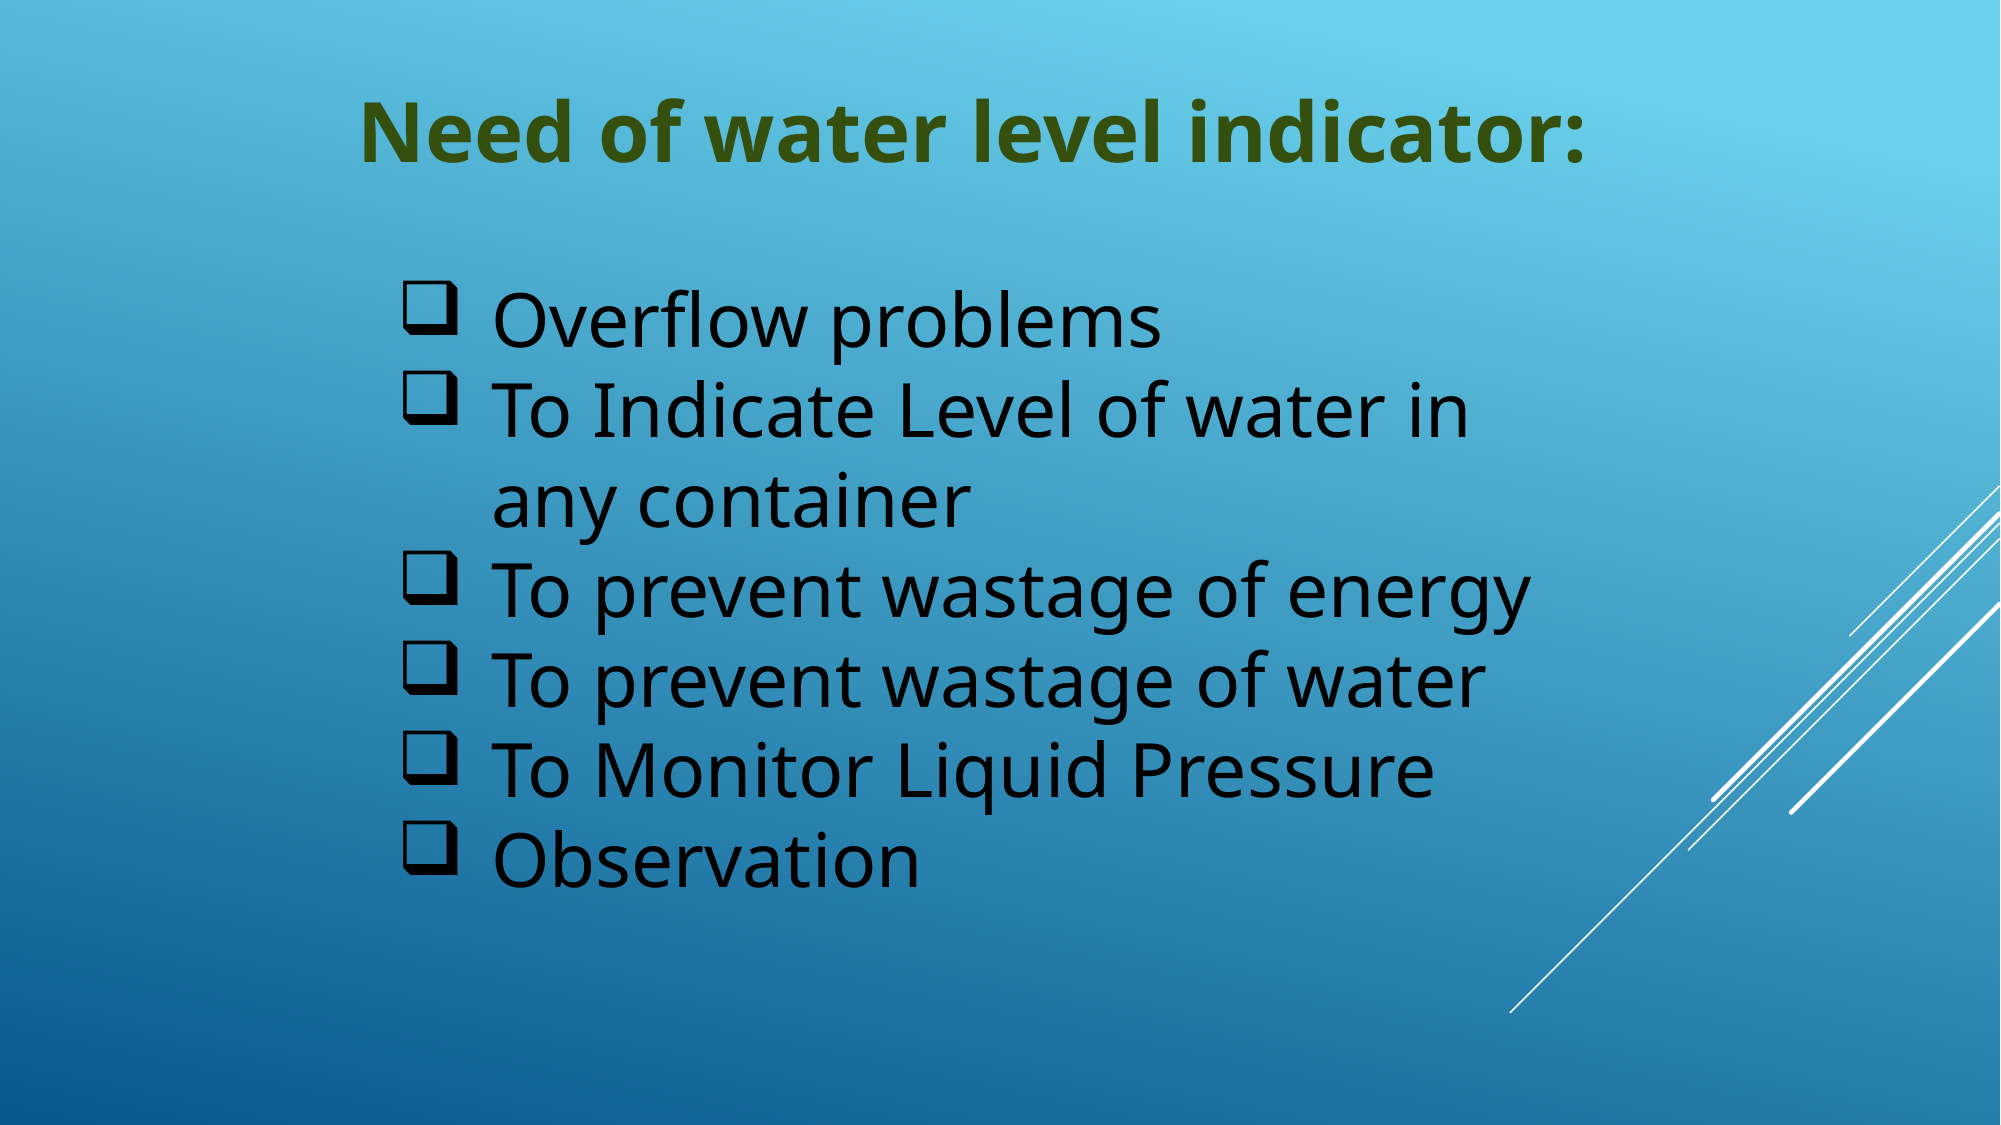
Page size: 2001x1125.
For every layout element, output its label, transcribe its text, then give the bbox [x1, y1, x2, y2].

text_box Need of water level indicator: [343, 71, 1603, 187]
text_box Overflow problems To Indicate Level of water in any container To prevent wastage of energy To prevent wastage of water To Monitor Liquid Pressure Observation [382, 264, 1564, 1000]
